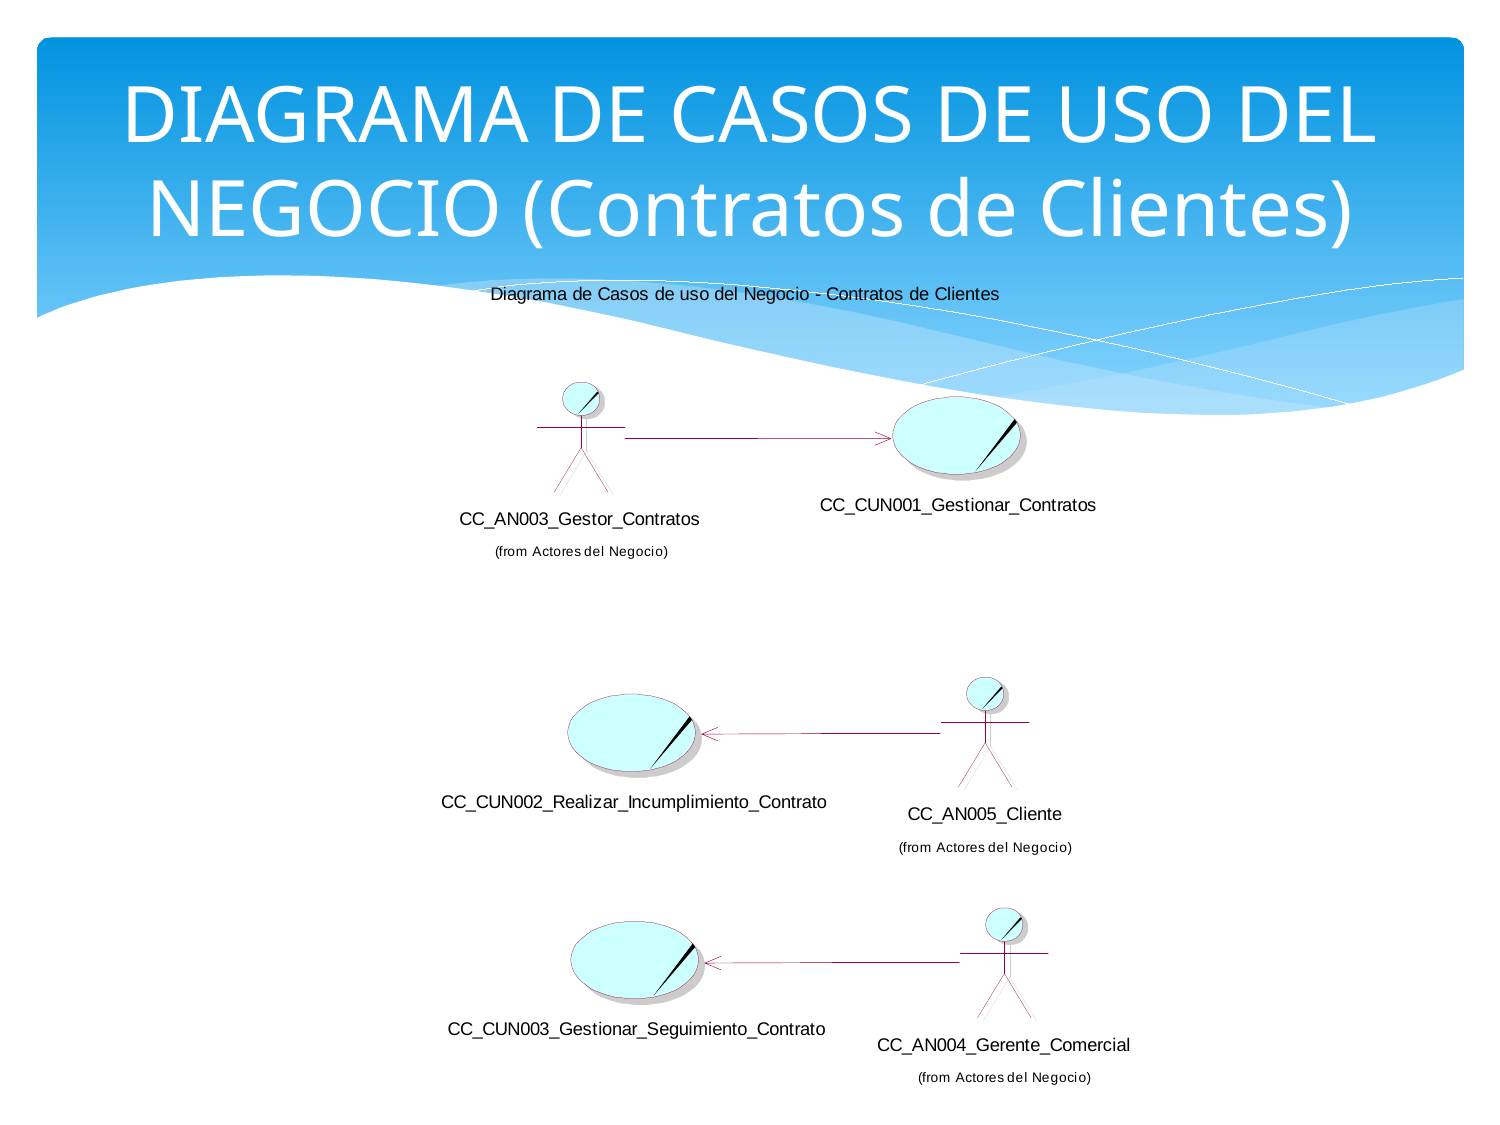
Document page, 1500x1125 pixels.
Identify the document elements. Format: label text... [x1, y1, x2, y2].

title DIAGRAMA DE CASOS DE USO DEL NEGOCIO (Contratos de Clientes) [74, 55, 1426, 262]
picture [401, 243, 1193, 1125]
